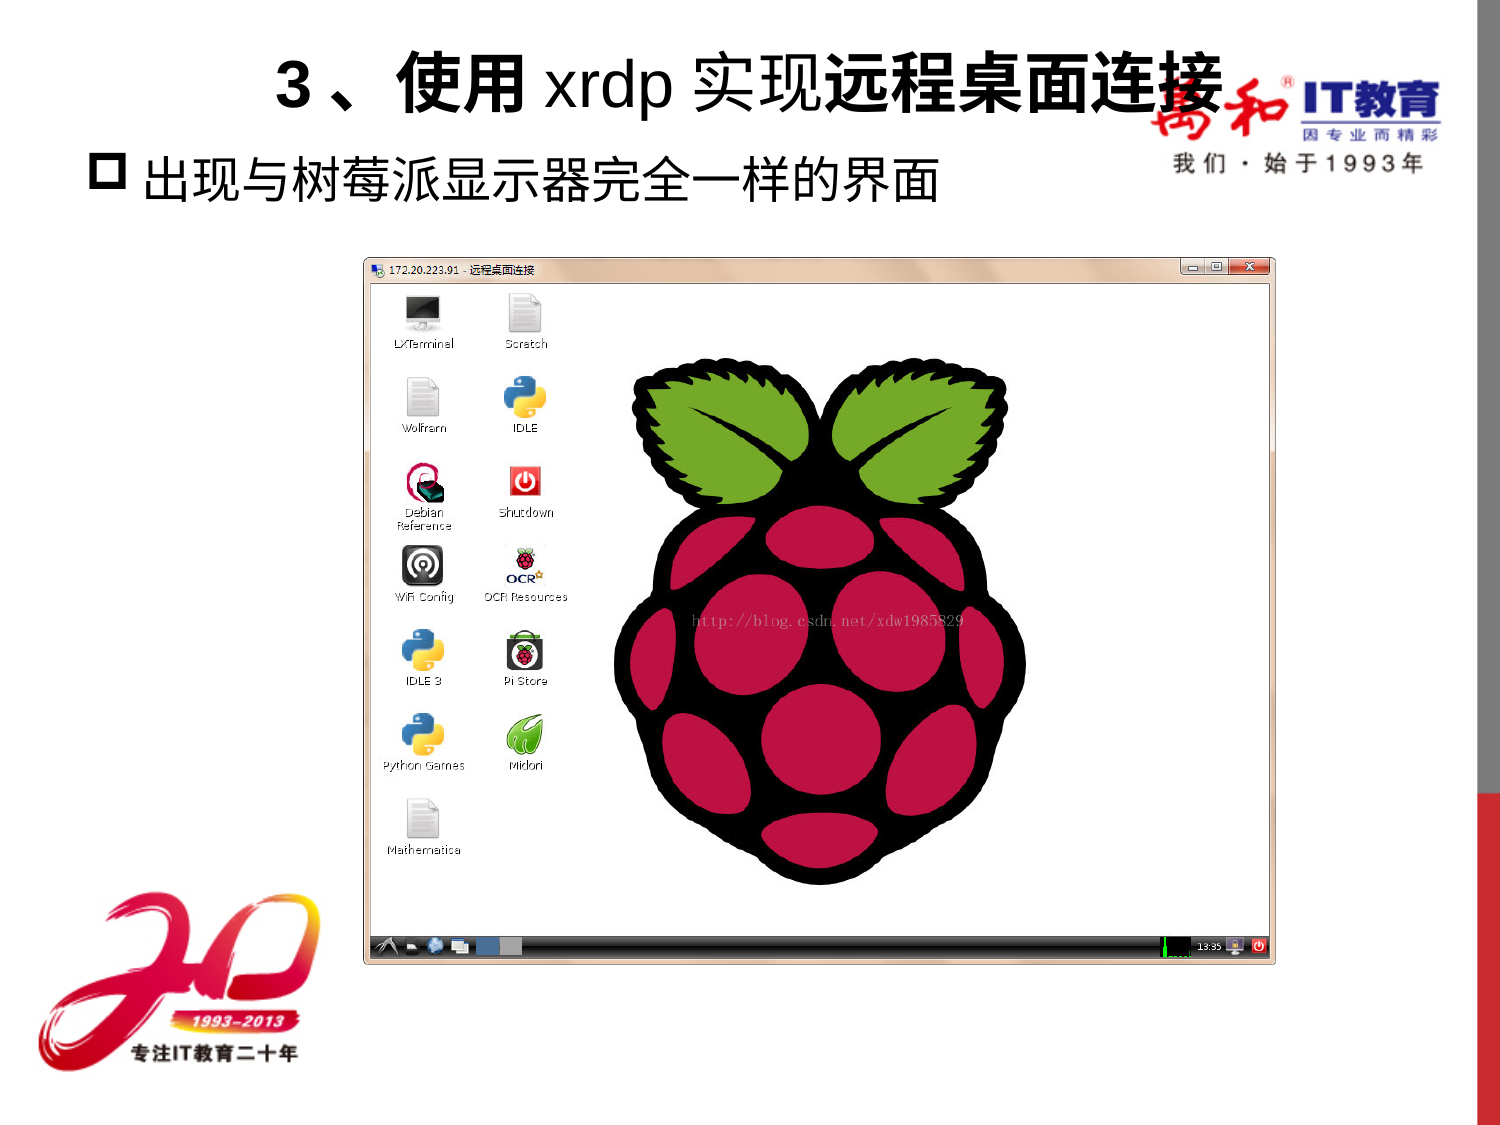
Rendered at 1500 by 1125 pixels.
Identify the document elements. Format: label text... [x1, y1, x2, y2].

picture [0, 0, 1500, 1125]
list 出现与树莓派显示器完全一样的界面 [70, 140, 1459, 235]
title 3、使用xrdp实现远程桌面连接 [74, 37, 1426, 130]
